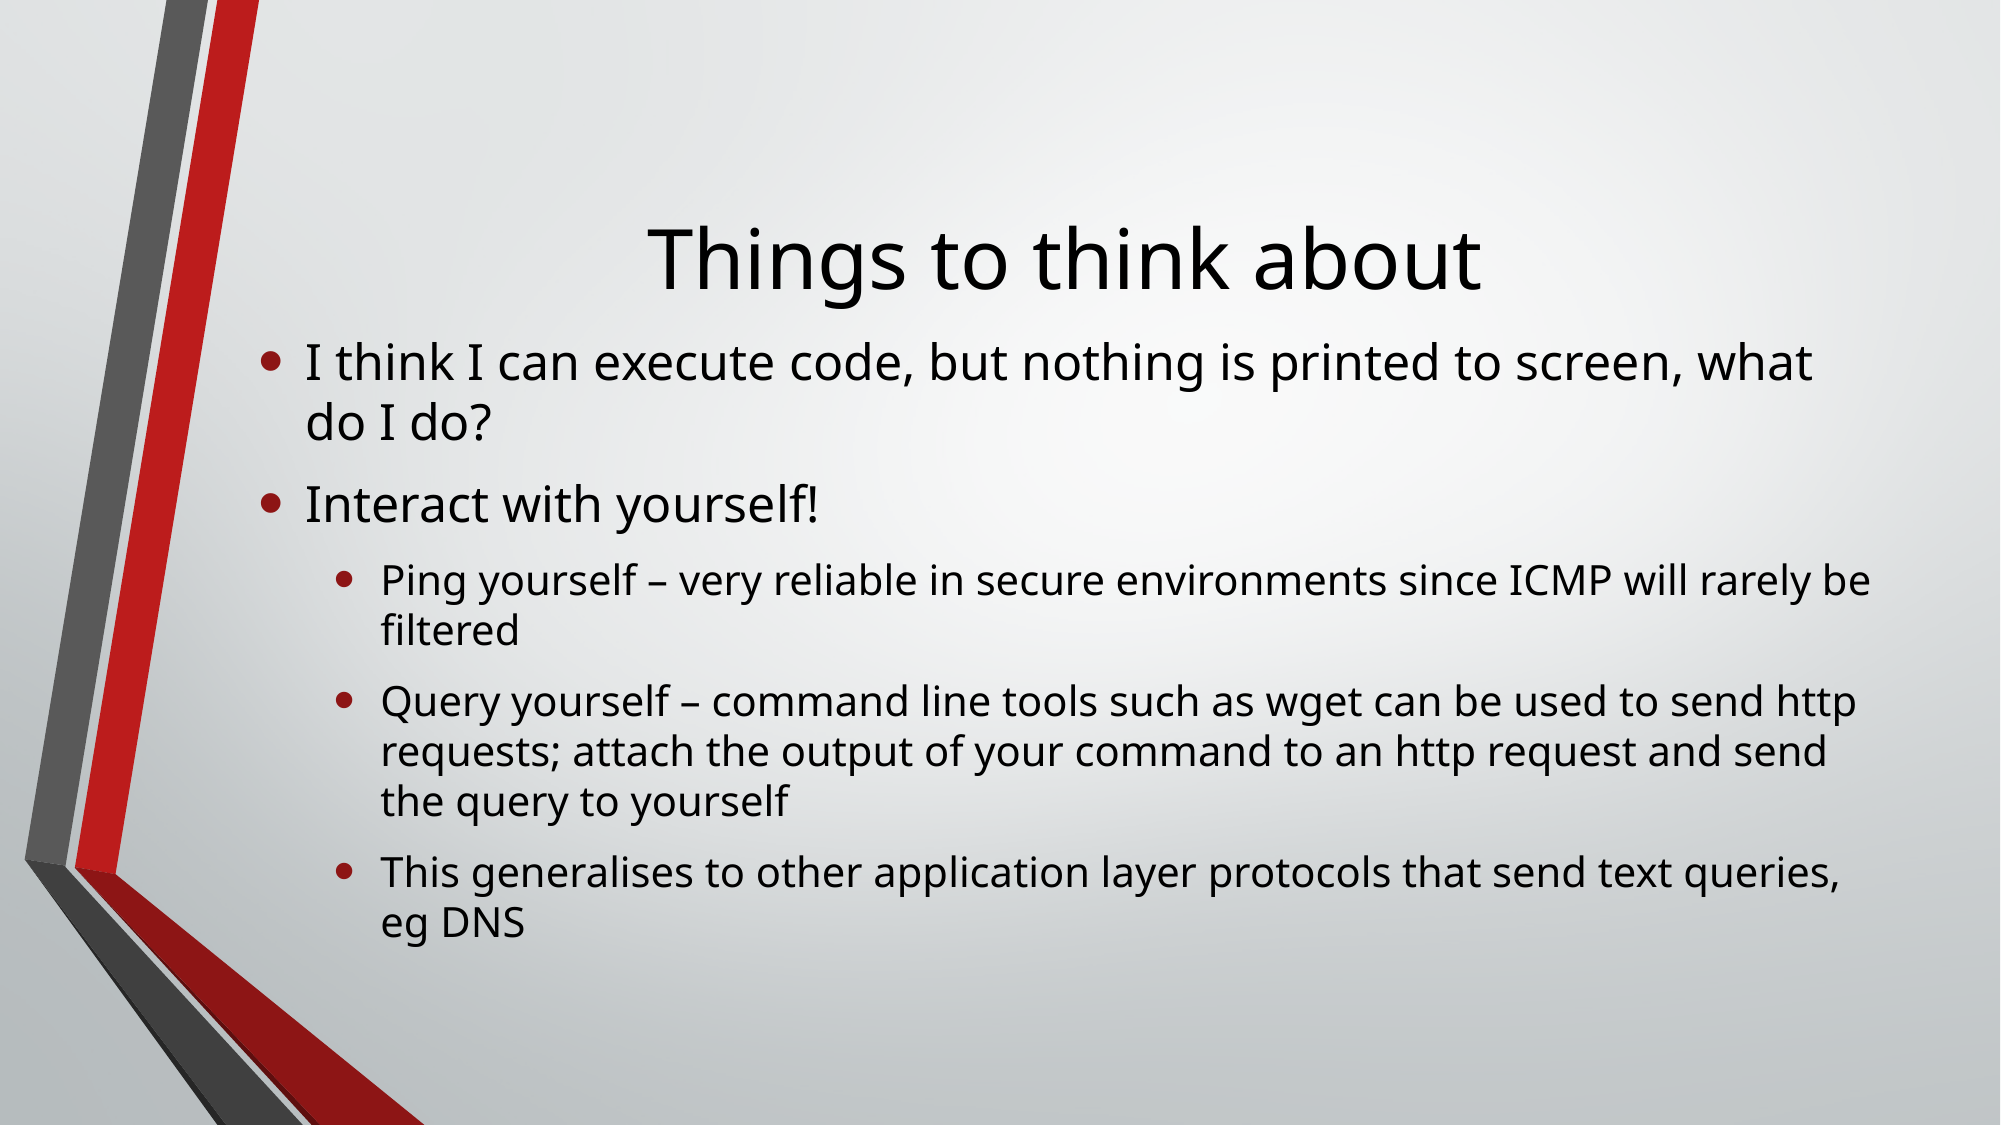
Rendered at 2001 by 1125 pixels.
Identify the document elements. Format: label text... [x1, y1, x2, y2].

title Things to think about [243, 112, 1887, 325]
list I think I can execute code, but nothing is printed to screen, what do I do? Interact with yourself! Ping yourself – very reliable in secure environments since ICMP will rarely be filtered Query yourself – command line tools such as wget can be used to send http requests; attach the output of your command to an http request and send the query to yourself This generalises to other application layer protocols that send text queries, eg DNS [243, 325, 1887, 950]
